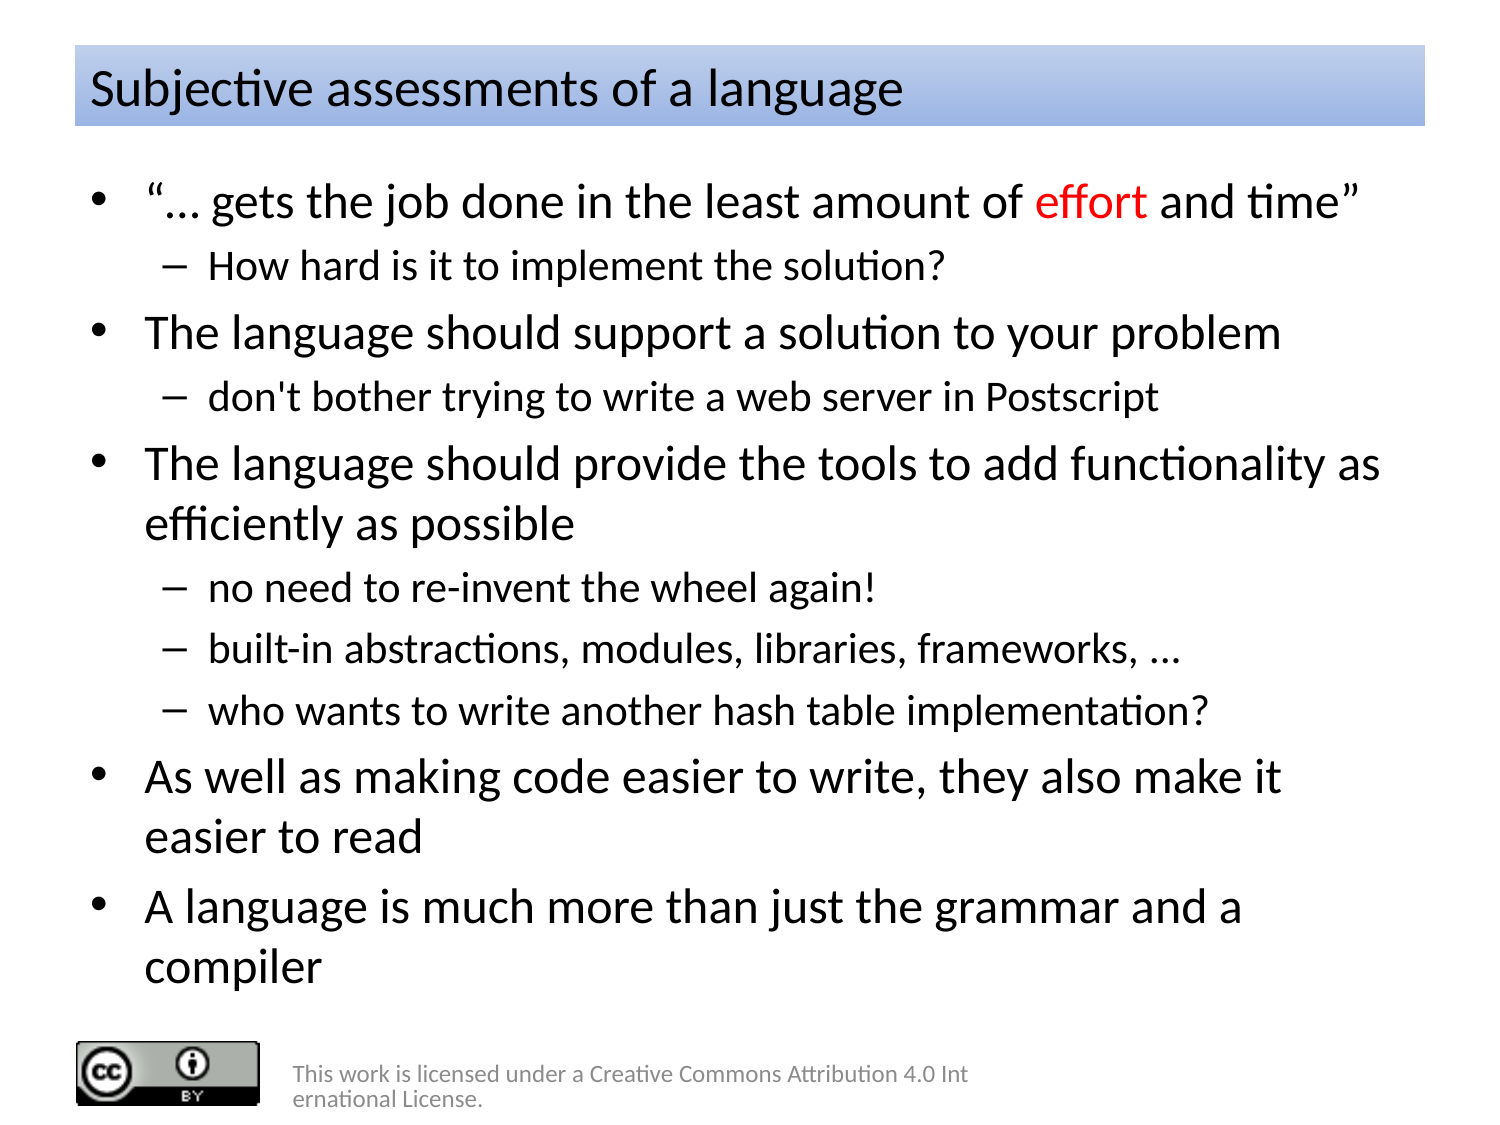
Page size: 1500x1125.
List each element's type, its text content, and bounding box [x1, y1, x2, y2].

list “… gets the job done in the least amount of effort and time” How hard is it to implement the solution? The language should support a solution to your problem don't bother trying to write a web server in Postscript The language should provide the tools to add functionality as efficiently as possible no need to re-invent the wheel again! built-in abstractions, modules, libraries, frameworks, ... who wants to write another hash table implementation? As well as making code easier to write, they also make it easier to read A language is much more than just the grammar and a compiler [75, 160, 1425, 1005]
picture [76, 1041, 260, 1106]
footer This work is licensed under a Creative Commons Attribution 4.0 International License. [277, 1042, 988, 1103]
title Subjective assessments of a language [75, 45, 1425, 126]
